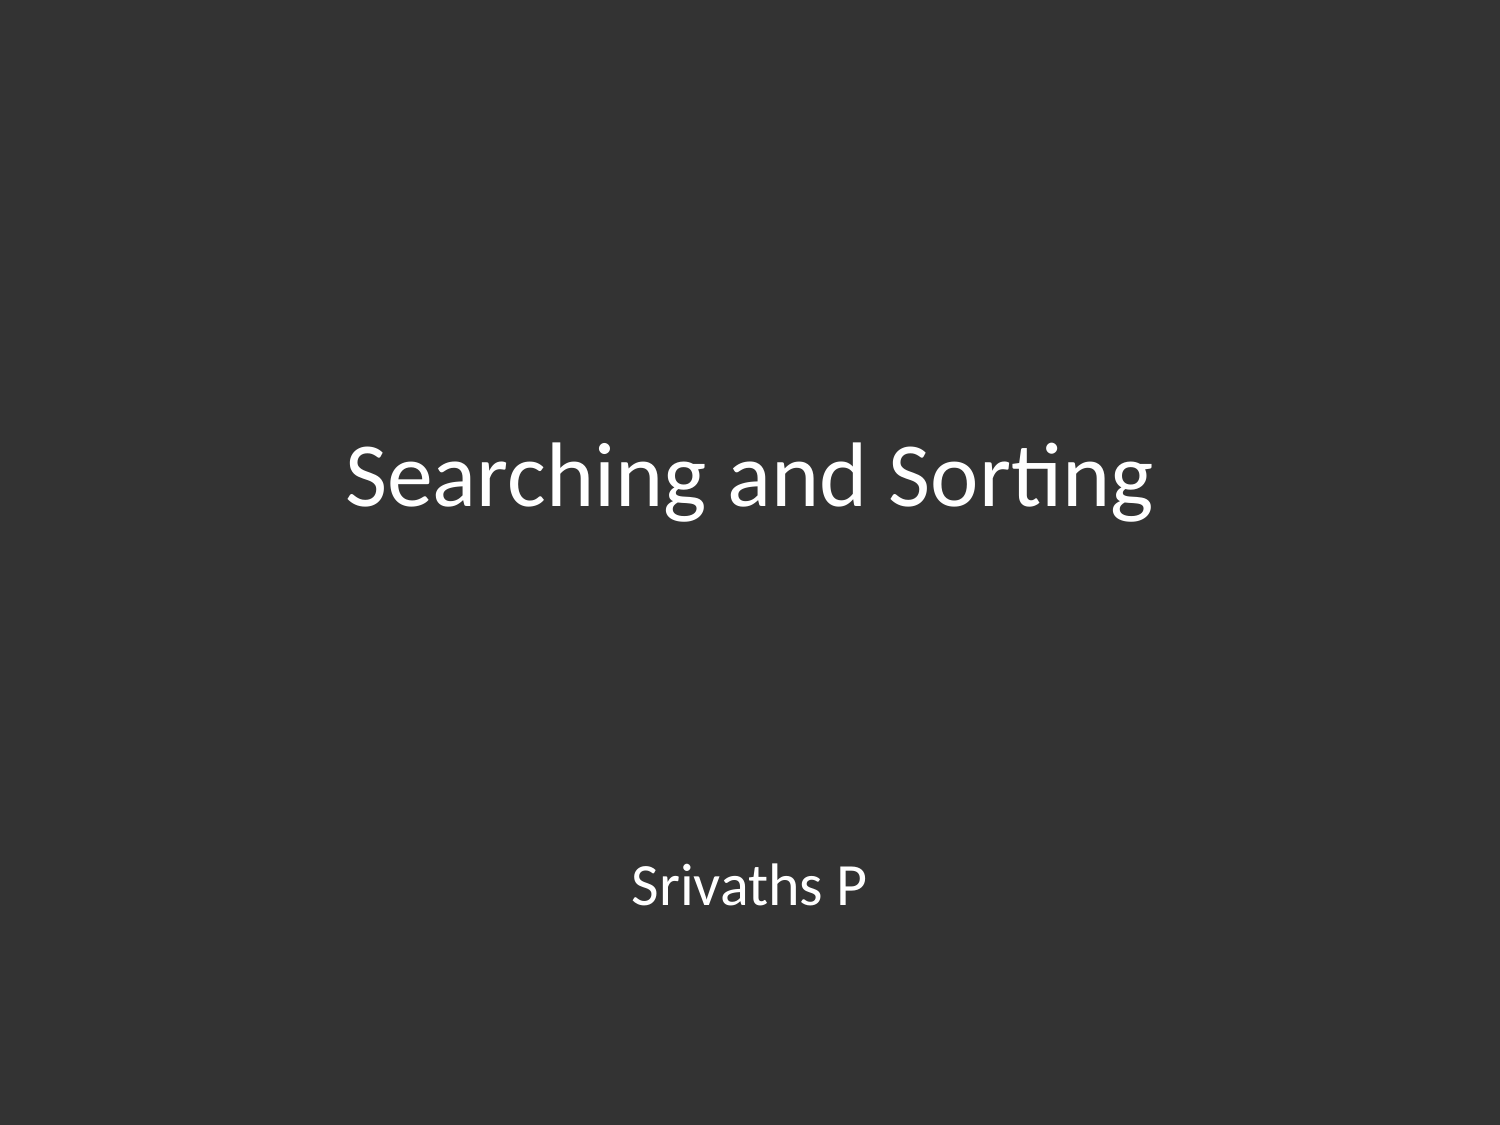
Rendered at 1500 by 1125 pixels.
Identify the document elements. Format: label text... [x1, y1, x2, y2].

subtitle Srivaths P [225, 837, 1275, 925]
title Searching and Sorting [112, 349, 1388, 591]
